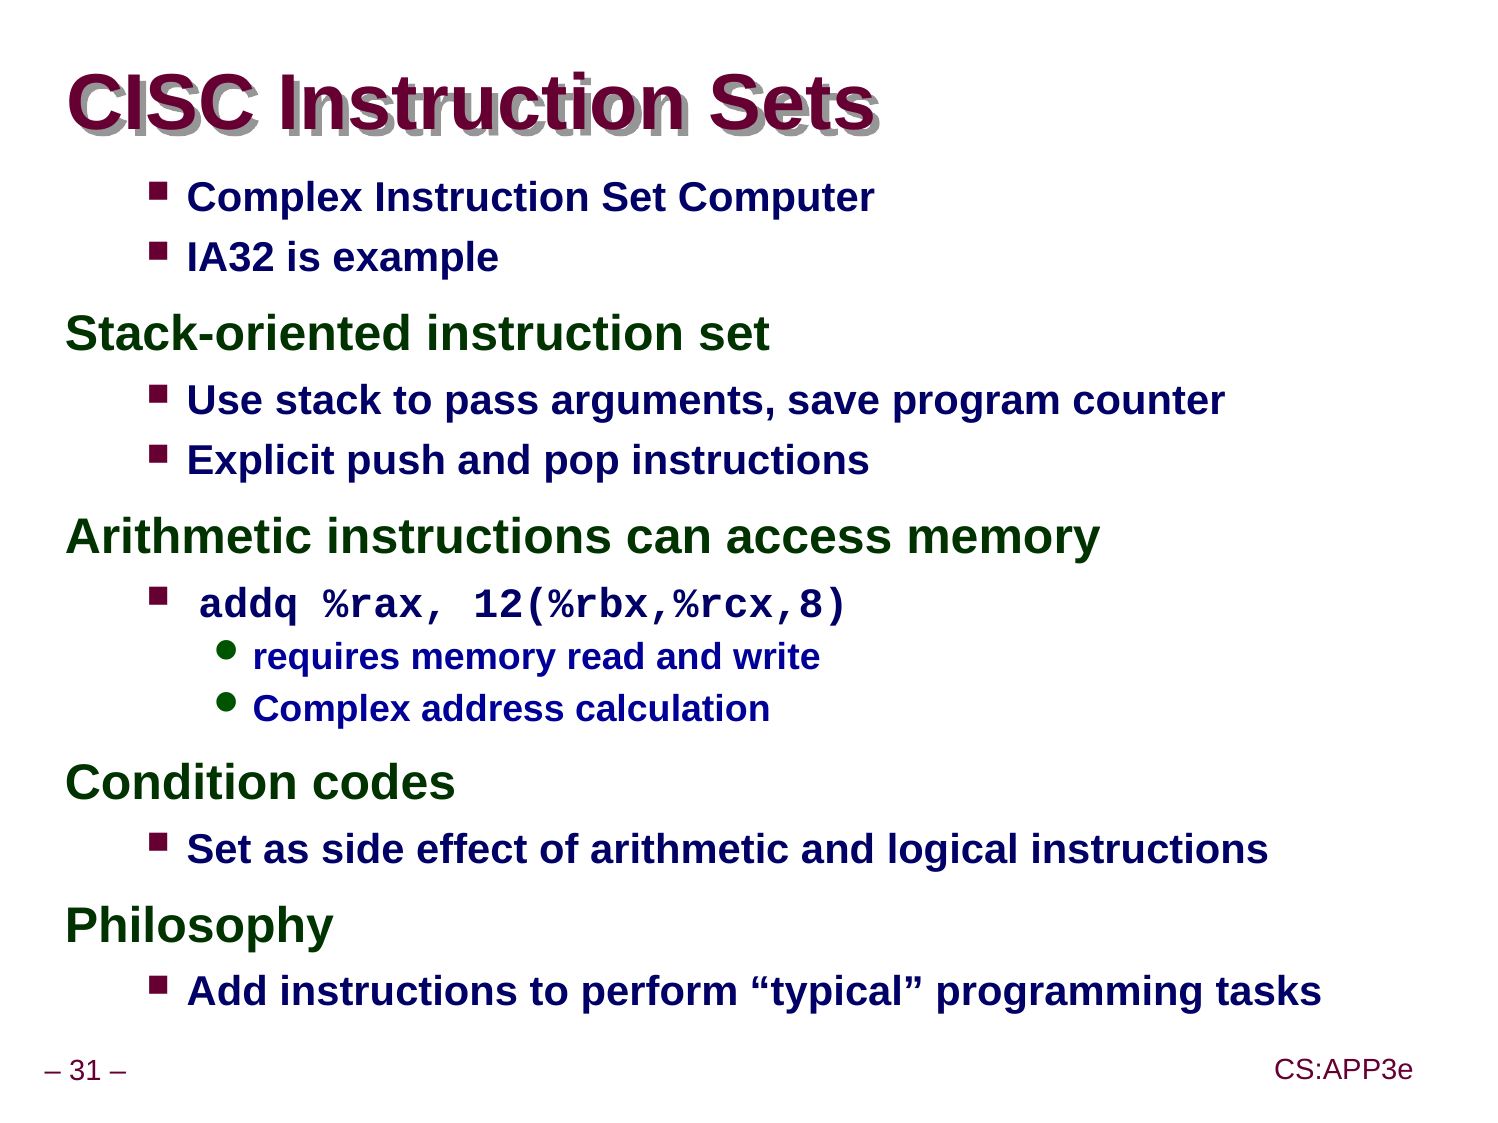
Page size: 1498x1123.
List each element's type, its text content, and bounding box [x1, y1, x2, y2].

list Complex Instruction Set Computer IA32 is example Stack-oriented instruction set Use stack to pass arguments, save program counter Explicit push and pop instructions Arithmetic instructions can access memory addq %rax, 12(%rbx,%rcx,8) requires memory read and write Complex address calculation Condition codes Set as side effect of arithmetic and logical instructions Philosophy Add instructions to perform “typical” programming tasks [49, 162, 1411, 1018]
title CISC Instruction Sets [66, 40, 1495, 169]
